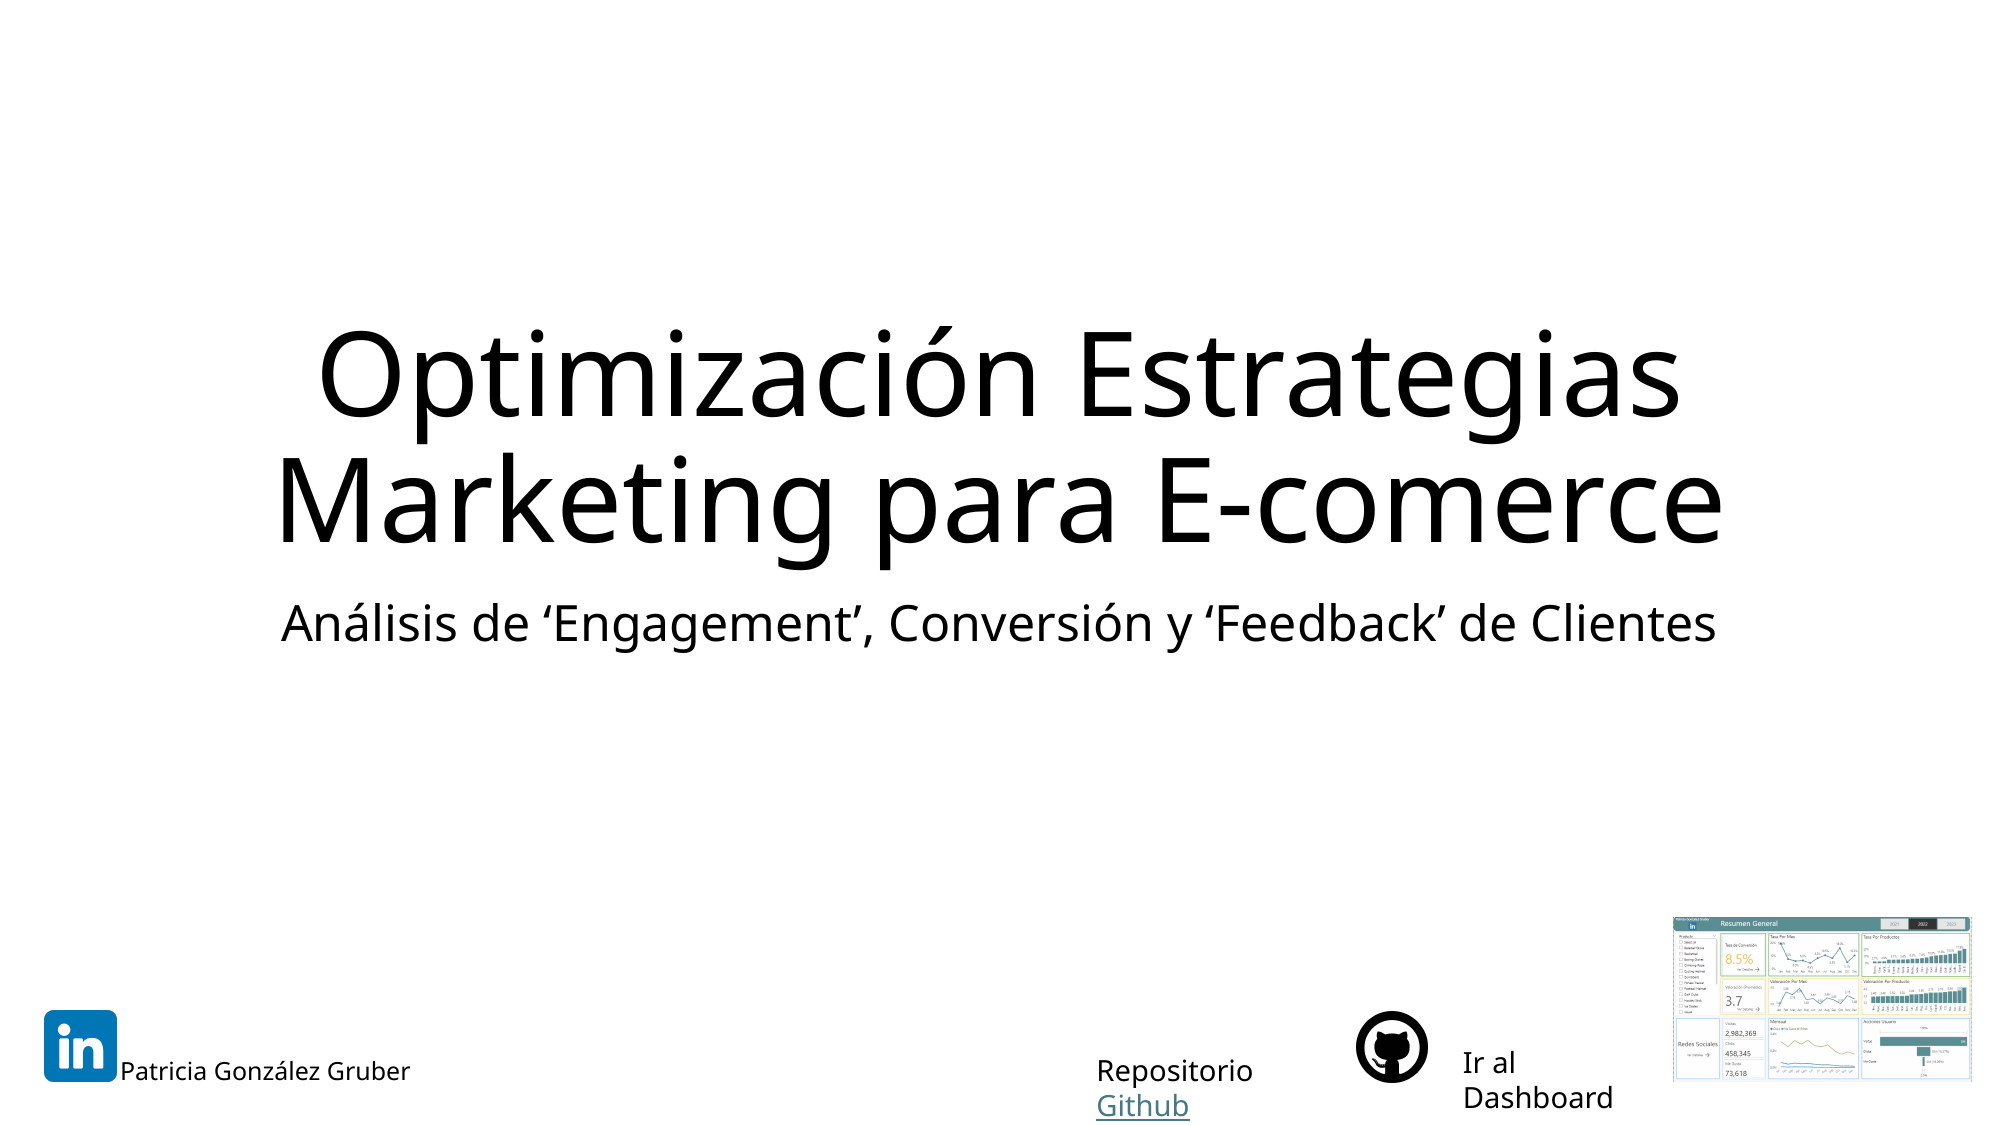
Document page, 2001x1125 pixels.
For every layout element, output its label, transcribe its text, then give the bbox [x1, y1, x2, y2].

picture [60, 1039, 68, 1068]
picture [1355, 1010, 1429, 1084]
subtitle Análisis de ‘Engagement’, Conversión y ‘Feedback’ de Clientes [249, 590, 1750, 679]
title Optimización Estrategias Marketing para E-comerce [249, 184, 1750, 576]
text_box Repositorio Github [1081, 1044, 1360, 1125]
picture [109, 1078, 117, 1083]
picture [74, 1039, 103, 1068]
picture [109, 1009, 117, 1014]
picture [44, 1009, 52, 1015]
text_box Ir al Dashboard [1448, 1037, 1689, 1123]
picture [1672, 917, 1973, 1083]
text_box Patricia González Gruber [82, 1051, 449, 1113]
picture [59, 1024, 70, 1035]
picture [44, 1078, 52, 1083]
